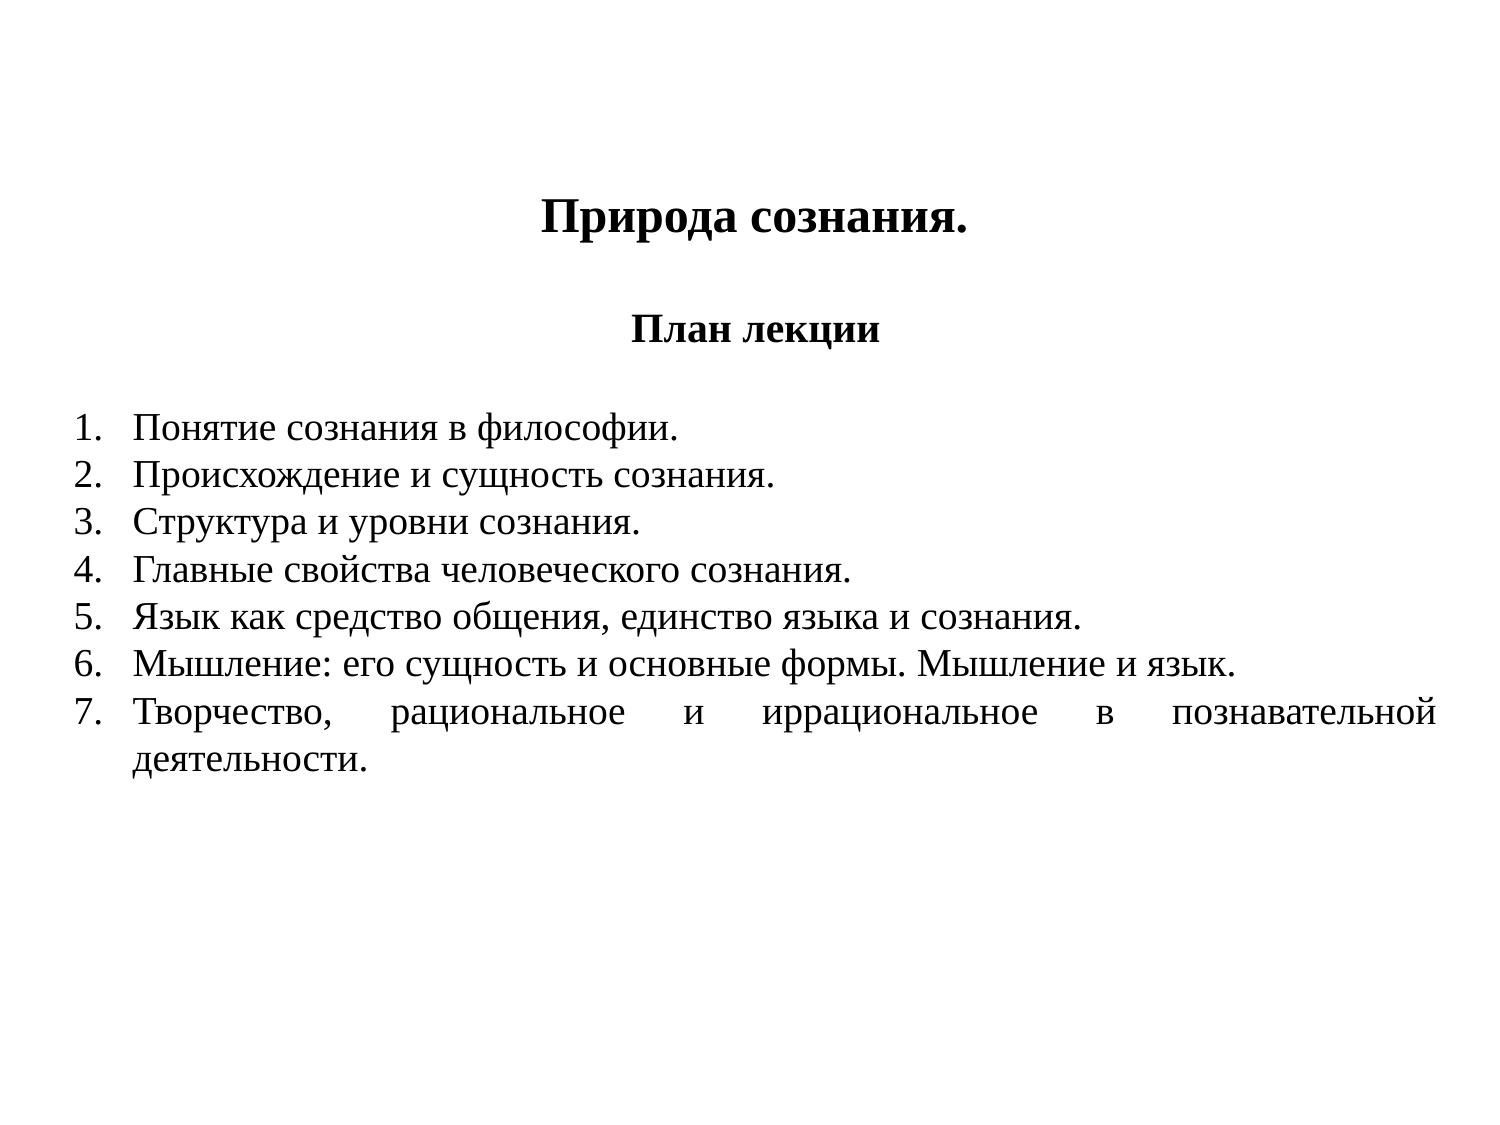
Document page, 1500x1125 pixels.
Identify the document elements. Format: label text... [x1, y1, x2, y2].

title Природа сознания. [117, 117, 1393, 292]
subtitle План лекции Понятие сознания в философии. Происхождение и сущность сознания. Структура и уровни сознания. Главные свойства человеческого сознания. Язык как средство общения, единство языка и сознания. Мышление: его сущность и основные формы. Мышление и язык. Творчество, рациональное и иррациональное в познавательной деятельности. [58, 292, 1454, 926]
